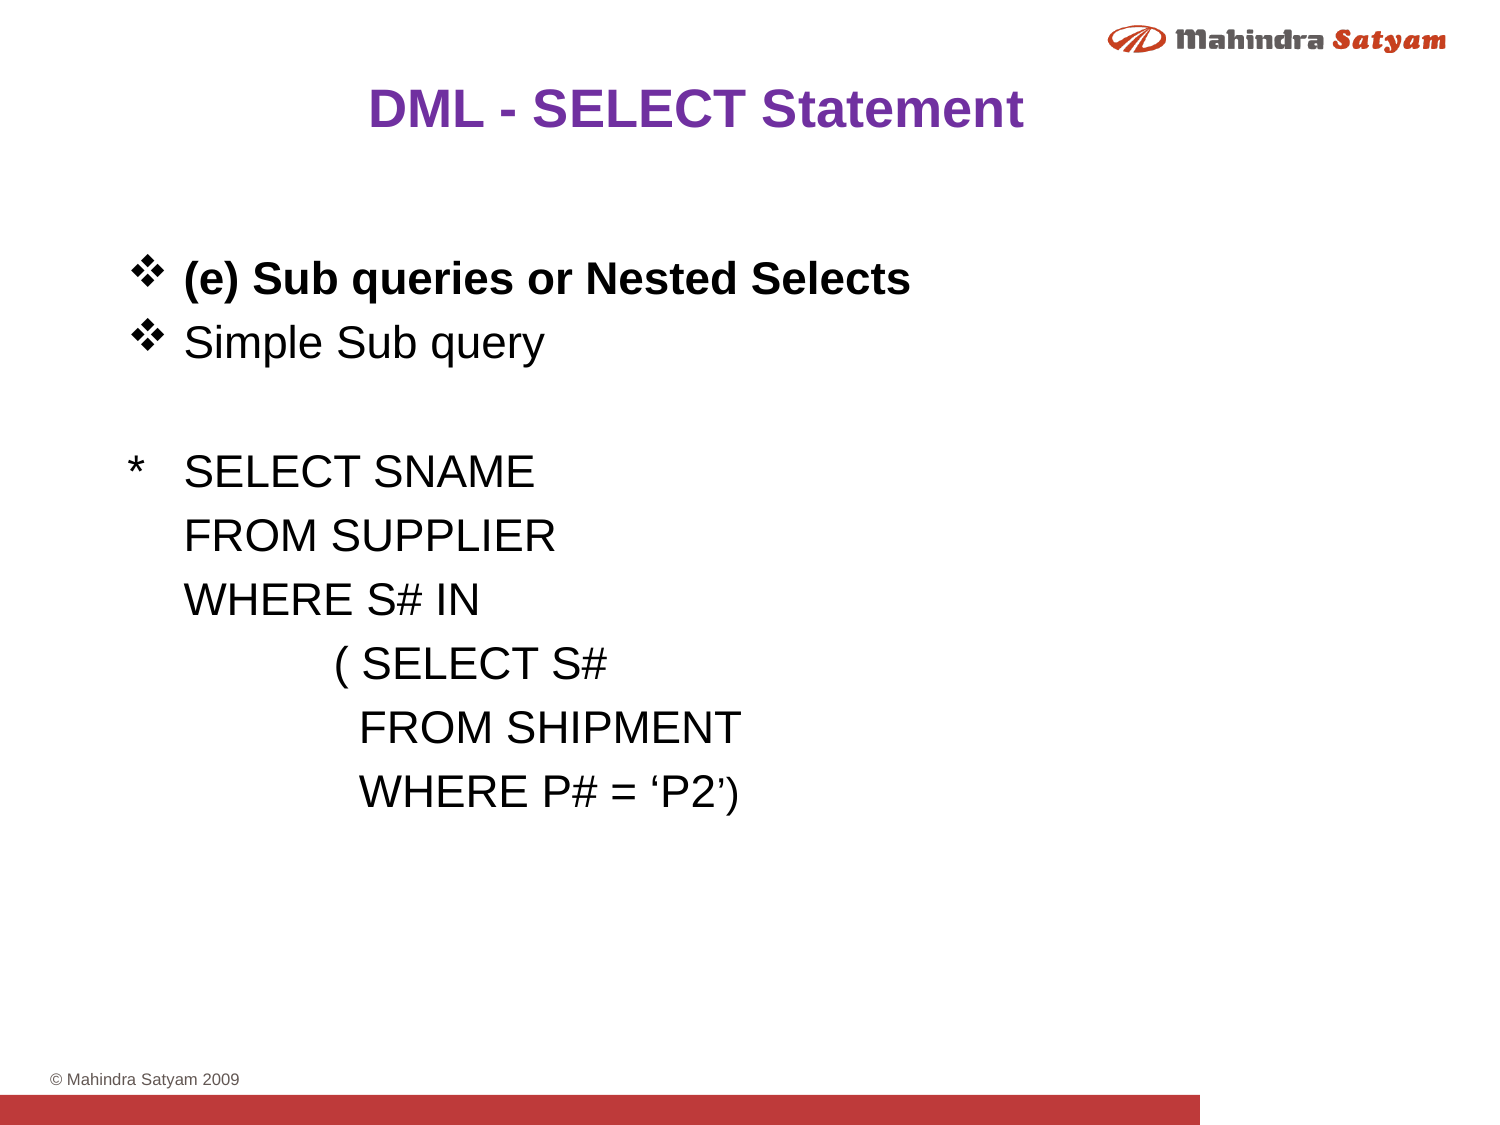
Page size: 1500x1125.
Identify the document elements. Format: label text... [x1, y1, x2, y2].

text_box DML - SELECT Statement [84, 50, 1309, 146]
picture [1107, 25, 1446, 53]
text_box (e) Sub queries or Nested Selects Simple Sub query * SELECT SNAME FROM SUPPLIER WHERE S# IN ( SELECT S# FROM SHIPMENT WHERE P# = ‘P2’) [112, 241, 1388, 1005]
